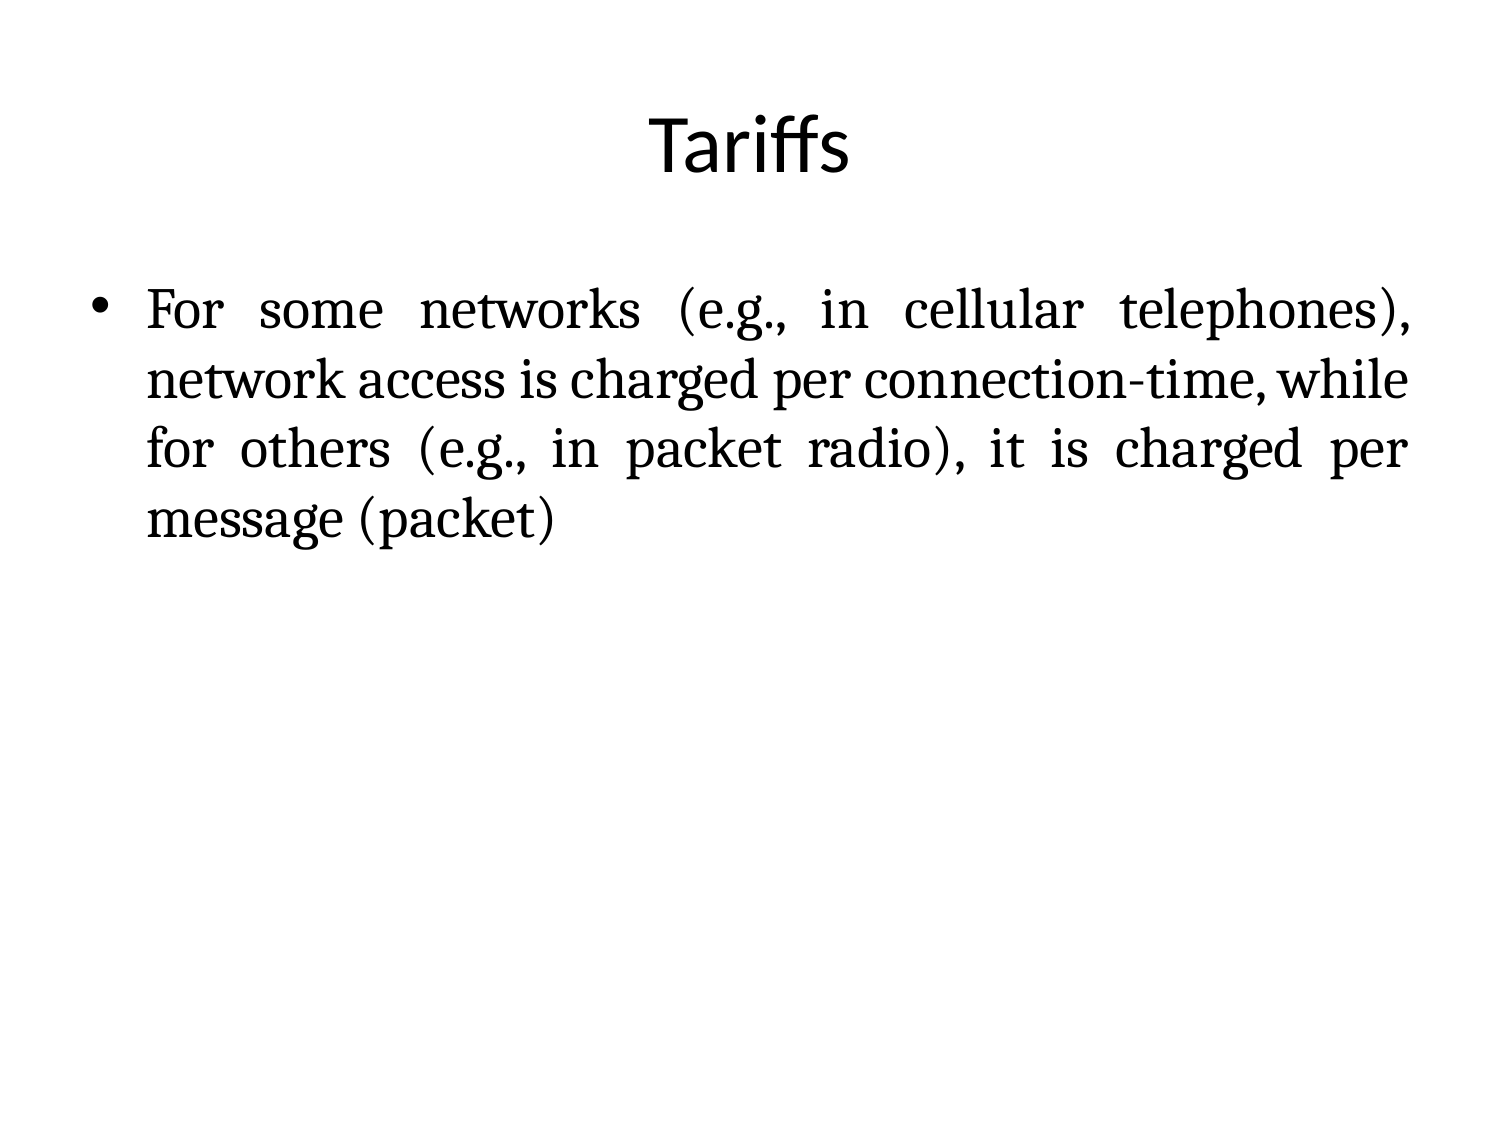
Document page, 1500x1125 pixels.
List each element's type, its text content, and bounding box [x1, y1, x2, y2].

title Tariffs [75, 45, 1425, 233]
list For some networks (e.g., in cellular telephones), network access is charged per connection-time, while for others (e.g., in packet radio), it is charged per message (packet) [75, 262, 1425, 1005]
